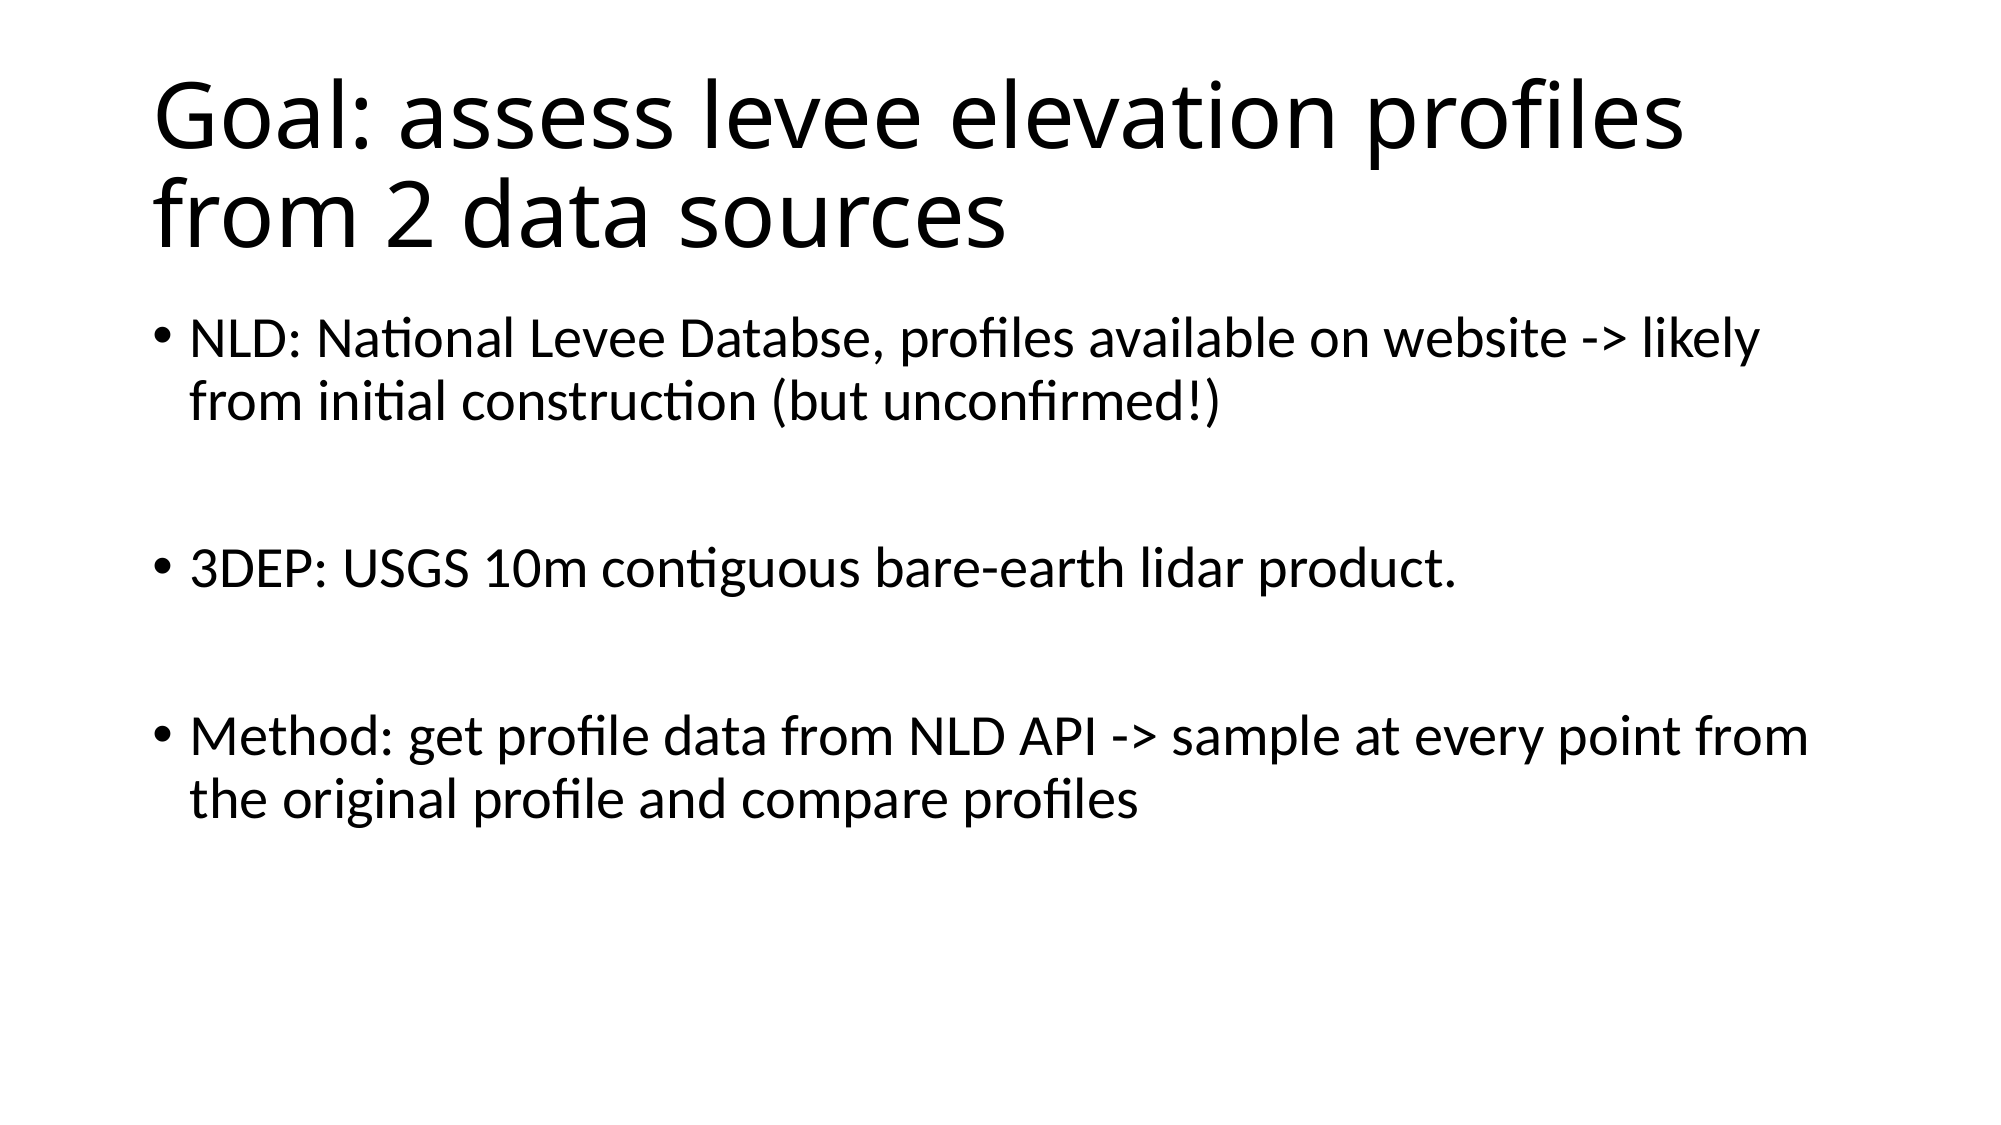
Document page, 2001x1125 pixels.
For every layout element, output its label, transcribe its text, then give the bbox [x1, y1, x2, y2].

list NLD: National Levee Databse, profiles available on website -> likely from initial construction (but unconfirmed!) 3DEP: USGS 10m contiguous bare-earth lidar product. Method: get profile data from NLD API -> sample at every point from the original profile and compare profiles [137, 299, 1863, 1014]
title Goal: assess levee elevation profiles from 2 data sources [137, 59, 1863, 278]
